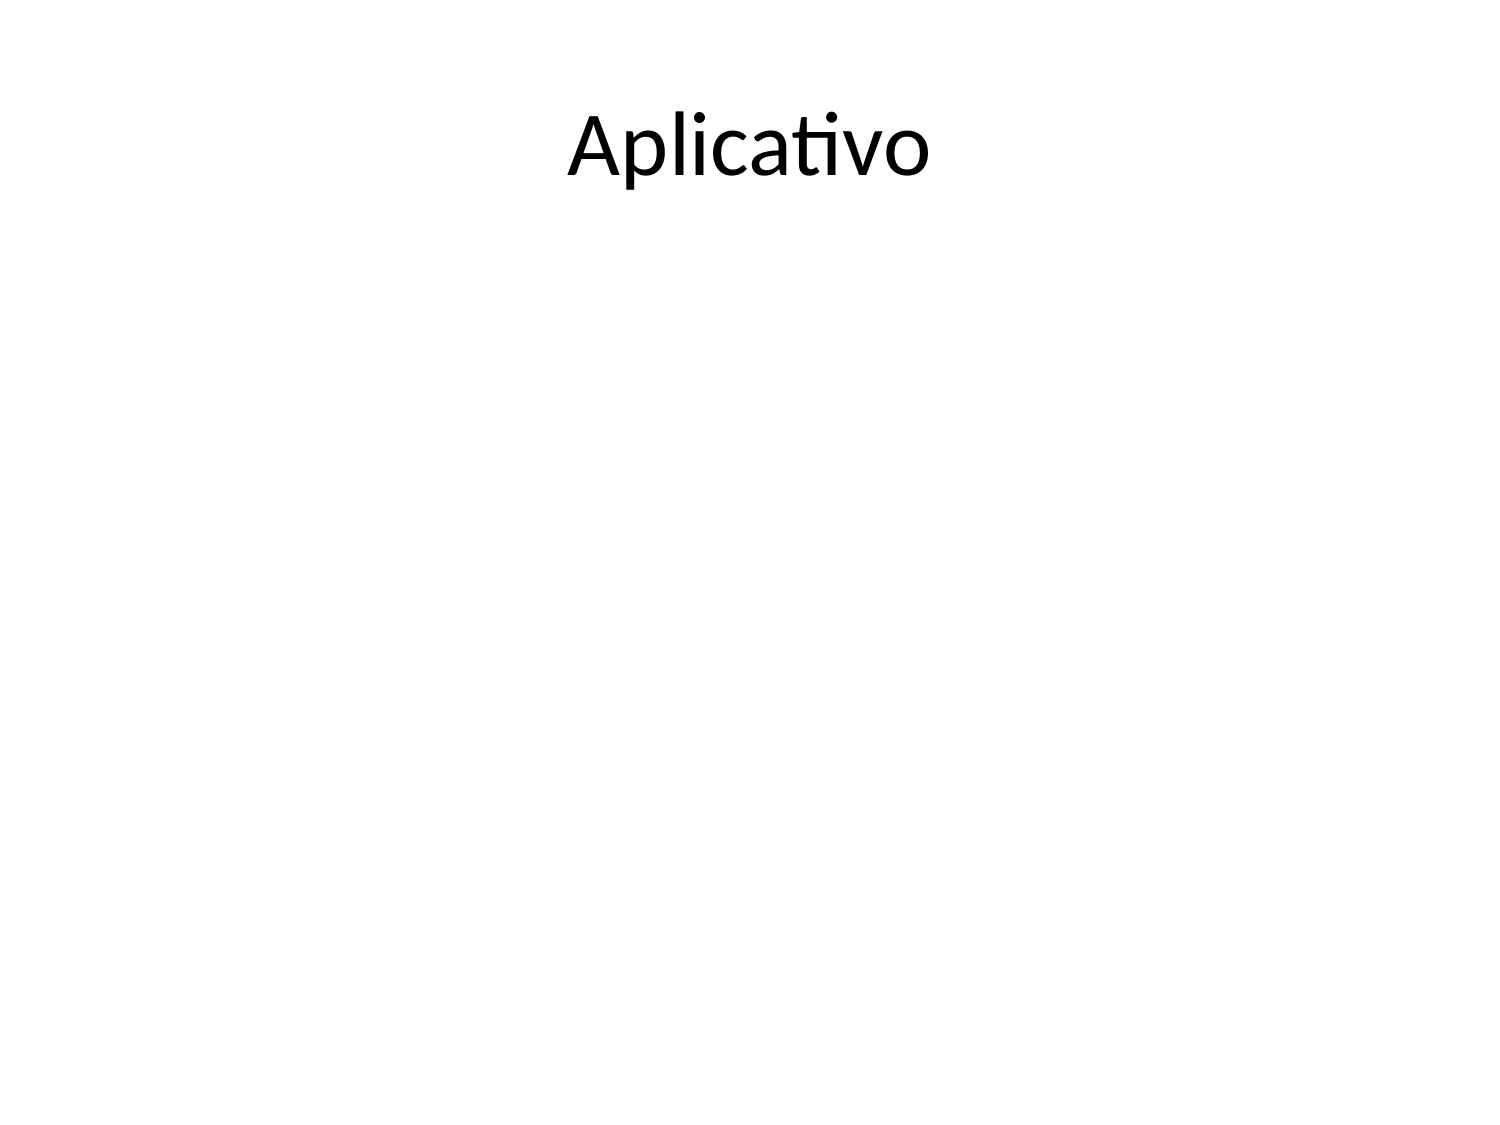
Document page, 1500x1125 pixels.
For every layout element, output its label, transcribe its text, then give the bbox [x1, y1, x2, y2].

title Aplicativo [75, 45, 1425, 233]
